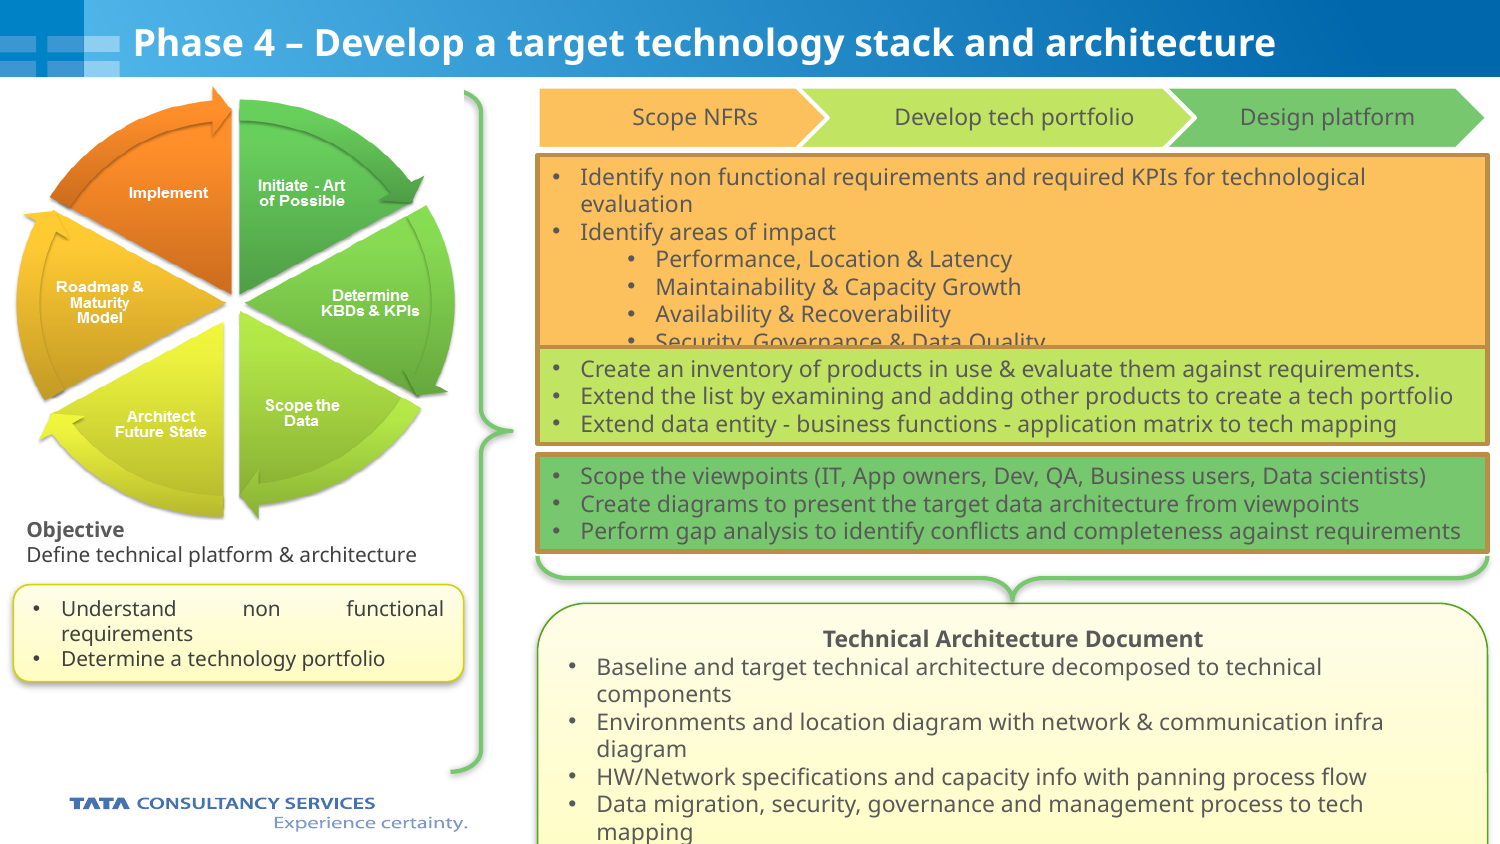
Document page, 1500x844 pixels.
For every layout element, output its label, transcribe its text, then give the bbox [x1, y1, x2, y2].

text_box Objective Define technical platform & architecture [11, 538, 432, 574]
text_box Understand non functional requirements Determine a technology portfolio [12, 583, 444, 683]
text_box Technical Architecture Document Baseline and target technical architecture decomposed to technical components Environments and location diagram with network & communication infra diagram HW/Network specifications and capacity info with panning process flow Data migration, security, governance and management process to tech mapping Dev, QA and deployment process and lifecycle [536, 602, 1489, 844]
text_box Phase 4 – Develop a target technology stack and architecture [117, 11, 1293, 72]
text_box TCS Confidential [1491, 802, 1500, 844]
text_box Identify non functional requirements and required KPIs for technological evaluation Identify areas of impact Performance, Location & Latency Maintainability & Capacity Growth Availability & Recoverability Security, Governance & Data Quality [535, 154, 1490, 345]
picture [13, 82, 464, 533]
text_box [450, 92, 514, 774]
text_box [535, 555, 1490, 603]
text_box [537, 86, 1488, 150]
text_box Create an inventory of products in use & evaluate them against requirements. Extend the list by examining and adding other products to create a tech portfolio Extend data entity - business functions - application matrix to tech mapping [535, 345, 1490, 446]
text_box Scope the viewpoints (IT, App owners, Dev, QA, Business users, Data scientists) Create diagrams to present the target data architecture from viewpoints Perform gap analysis to identify conflicts and completeness against requirements [535, 452, 1490, 554]
